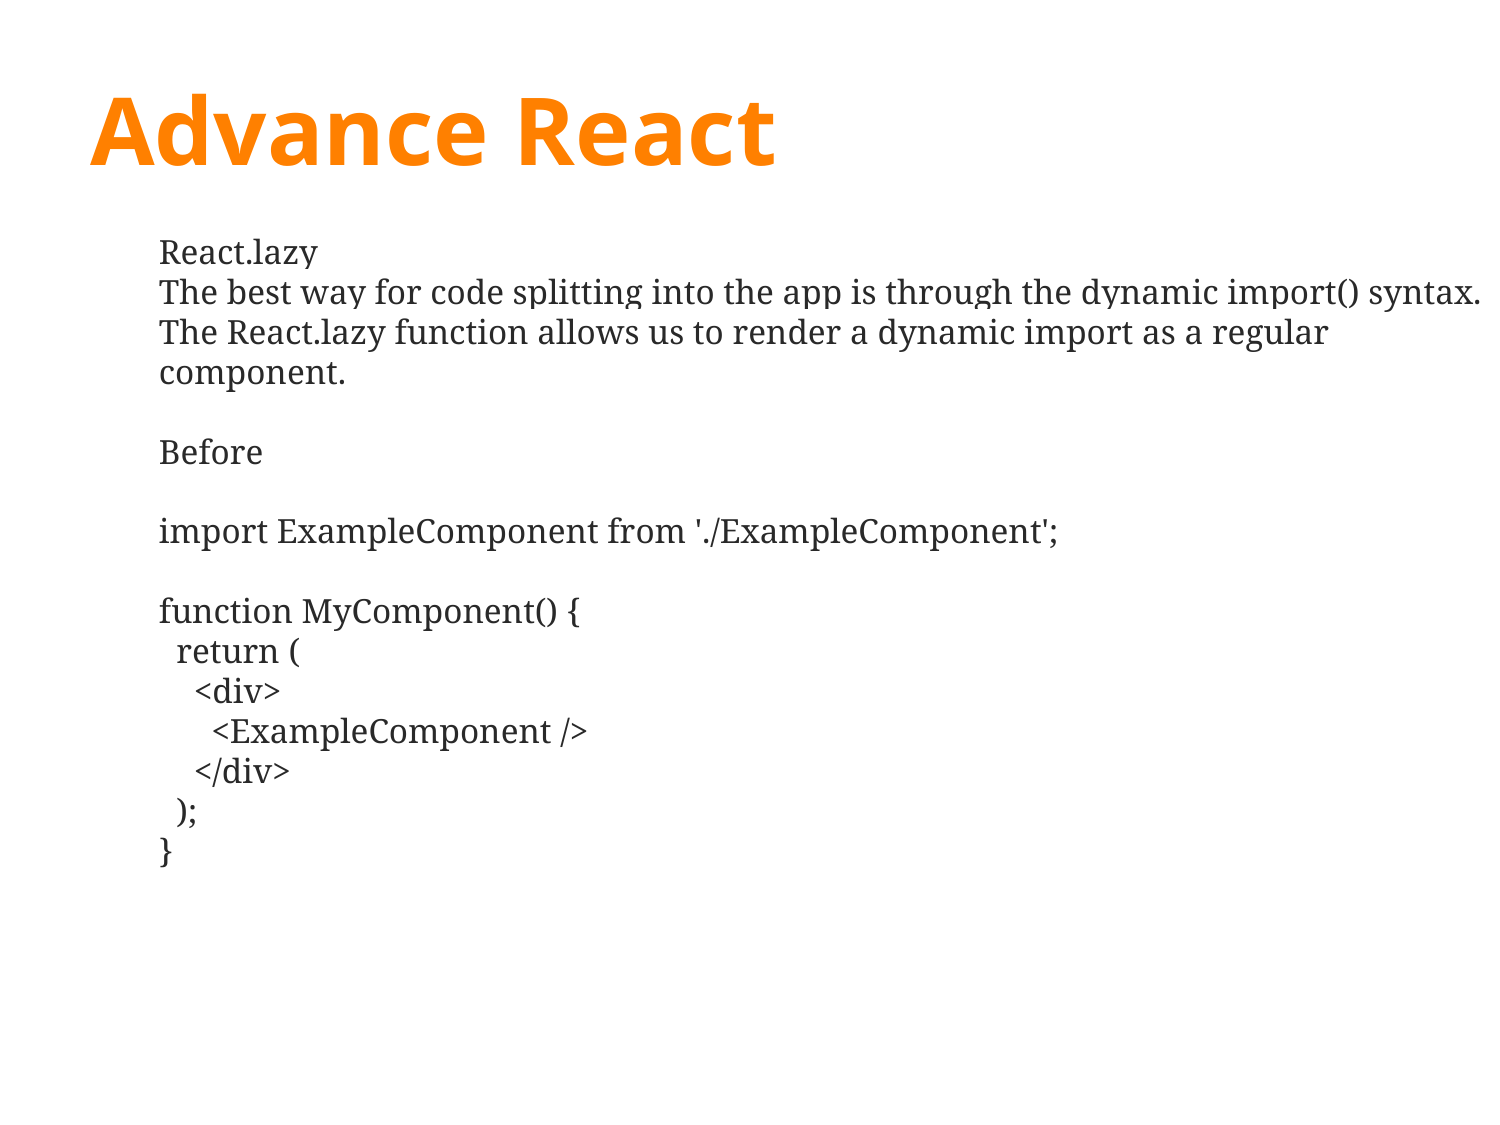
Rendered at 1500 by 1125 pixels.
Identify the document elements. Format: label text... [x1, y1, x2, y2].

list React.lazy The best way for code splitting into the app is through the dynamic import() syntax. The React.lazy function allows us to render a dynamic import as a regular component. Before import ExampleComponent from './ExampleComponent'; function MyComponent() { return ( <div> <ExampleComponent /> </div> ); } [75, 216, 1500, 975]
title Advance React [75, 25, 1425, 216]
